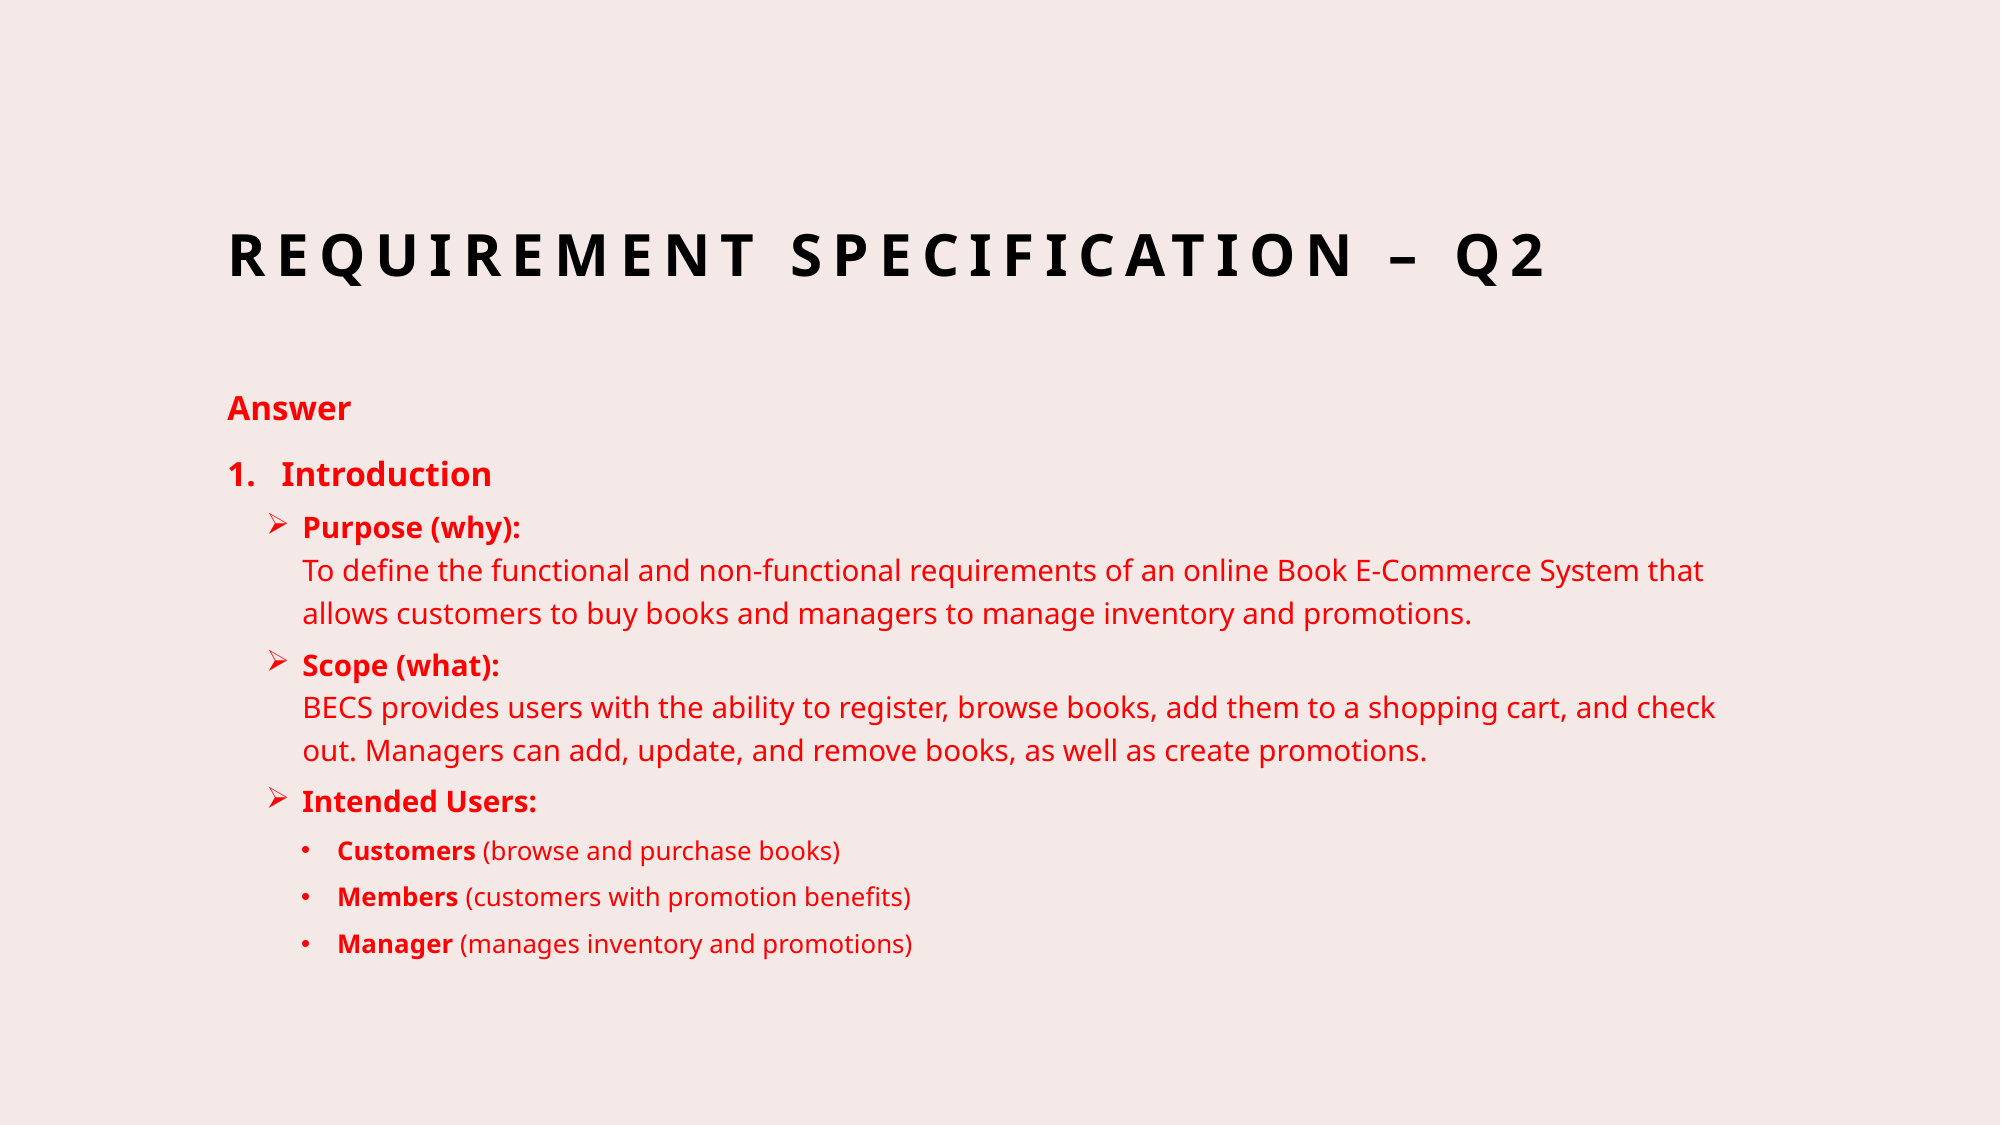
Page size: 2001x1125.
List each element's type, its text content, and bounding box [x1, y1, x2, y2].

title Requirement Specification – Q2 [212, 138, 1788, 354]
list Answer Introduction Purpose (why): To define the functional and non-functional requirements of an online Book E-Commerce System that allows customers to buy books and managers to manage inventory and promotions. Scope (what): BECS provides users with the ability to register, browse books, add them to a shopping cart, and check out. Managers can add, update, and remove books, as well as create promotions. Intended Users: Customers (browse and purchase books) Members (customers with promotion benefits) Manager (manages inventory and promotions) [212, 371, 1788, 969]
